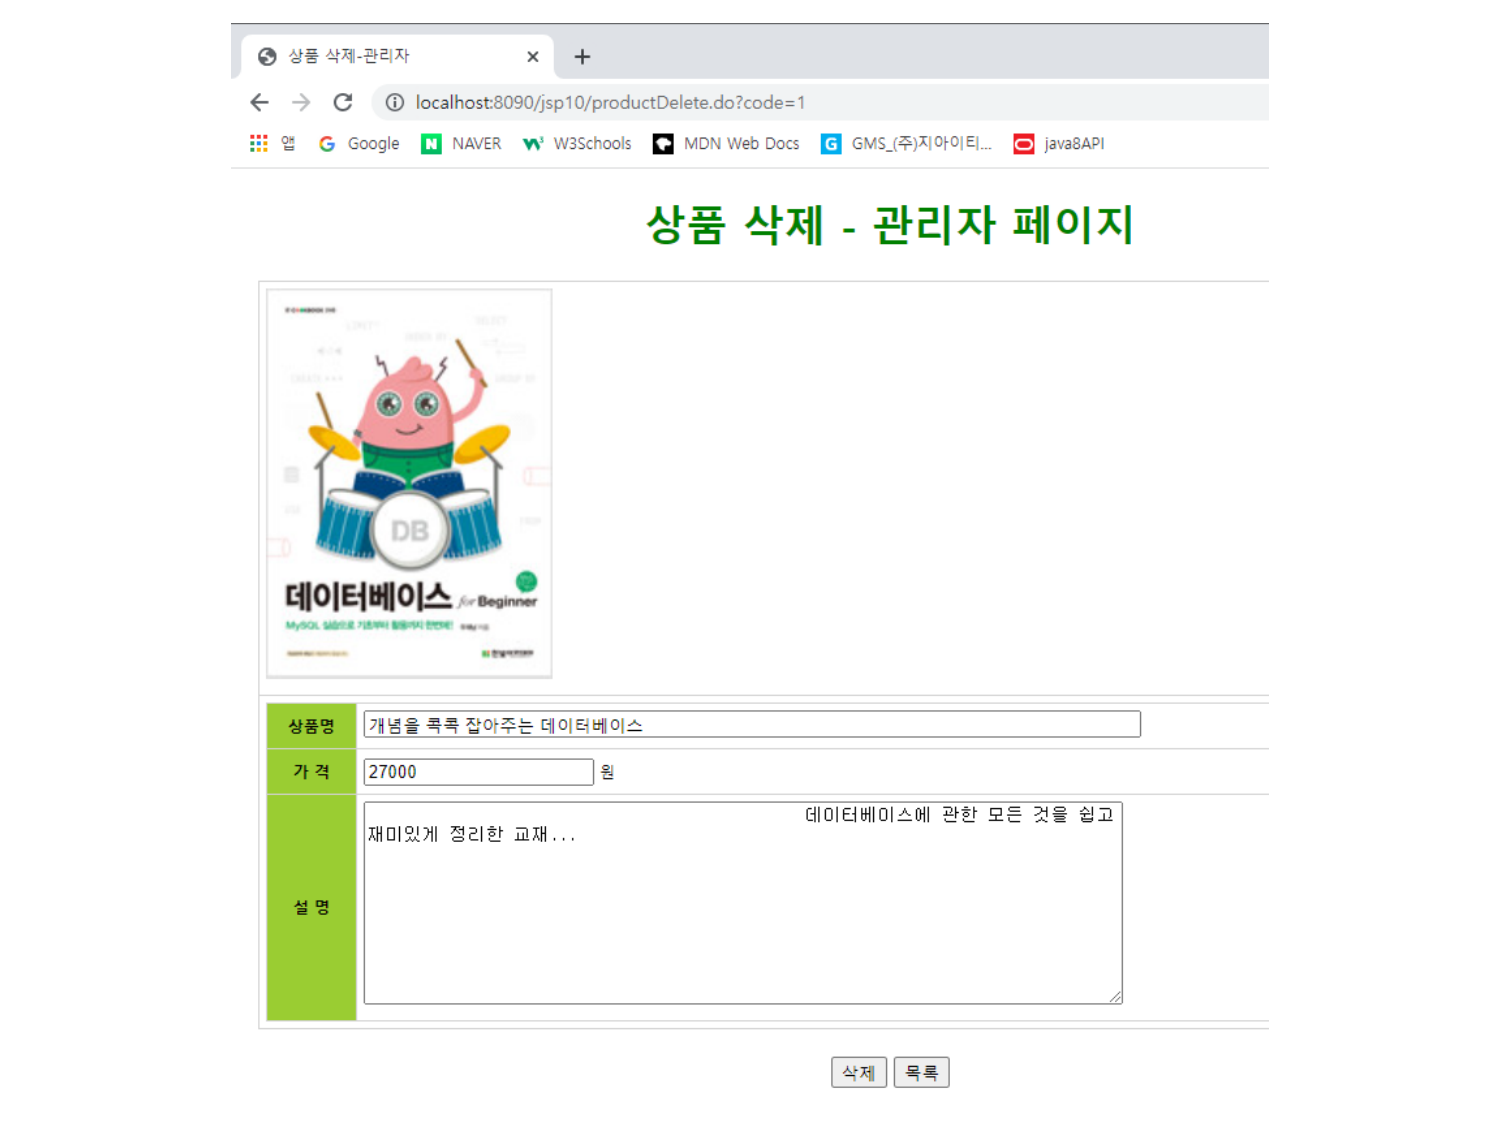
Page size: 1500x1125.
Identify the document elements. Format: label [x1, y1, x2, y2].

picture [231, 23, 1269, 1125]
